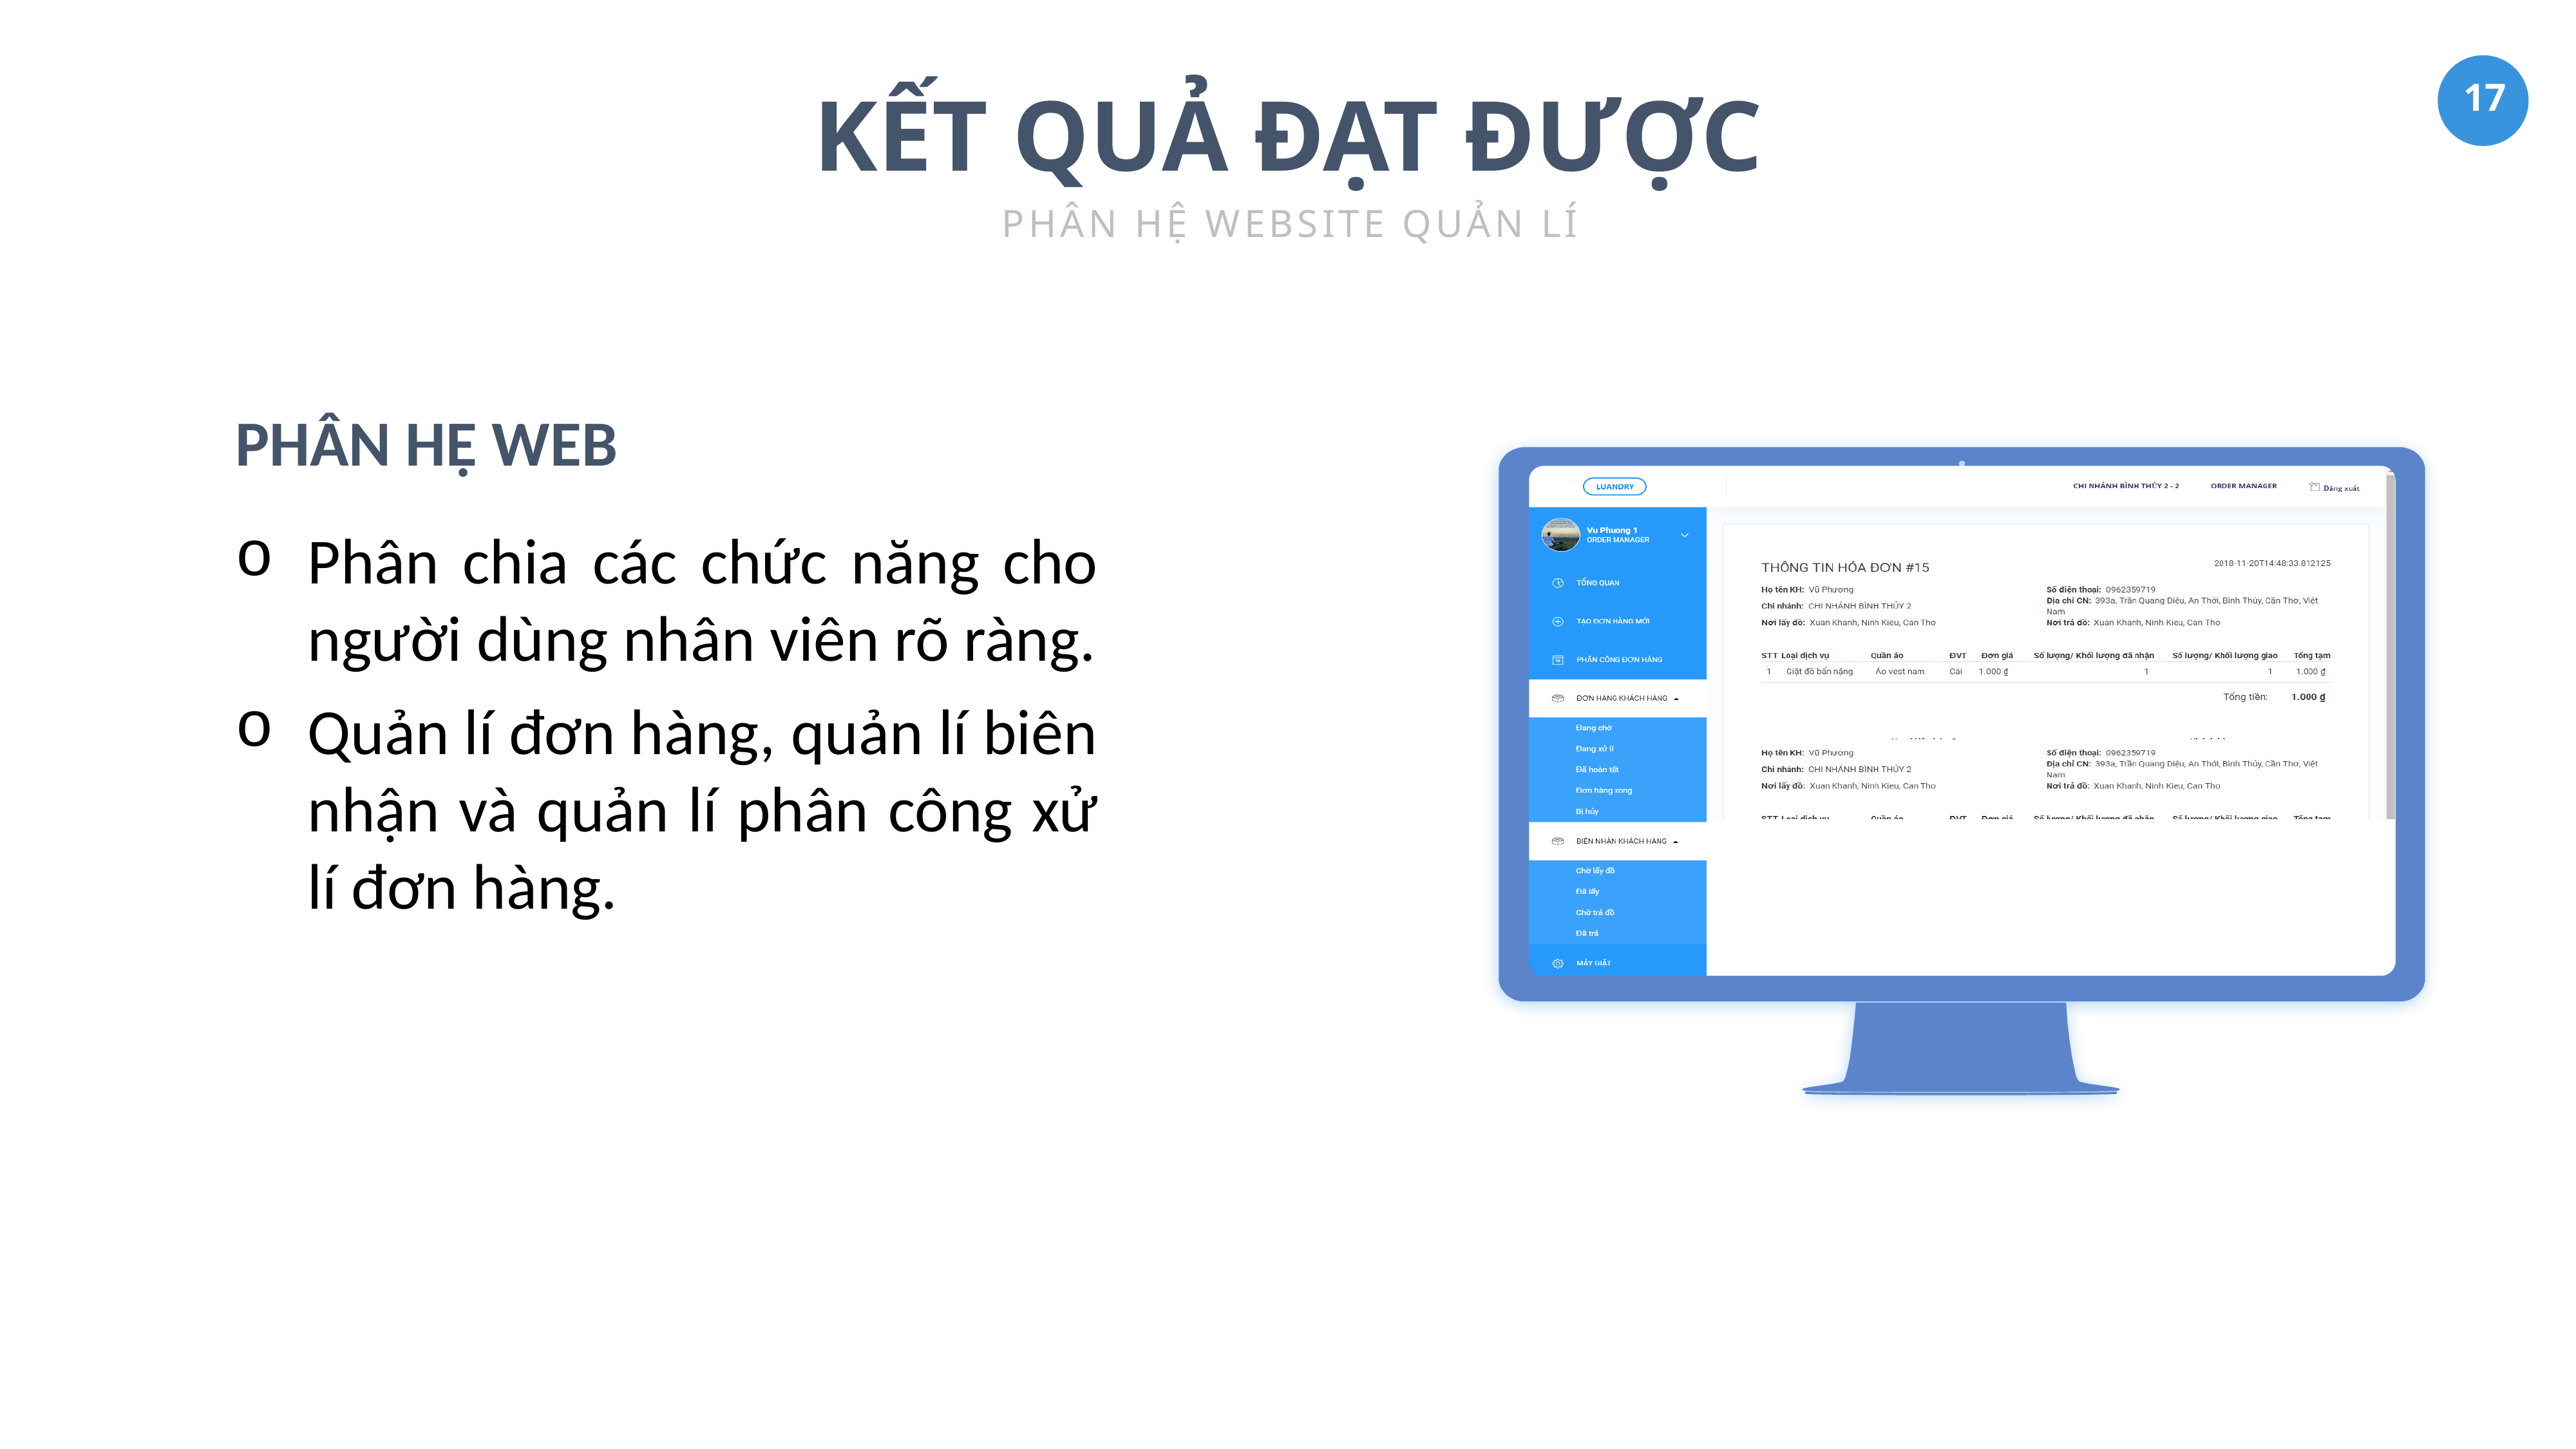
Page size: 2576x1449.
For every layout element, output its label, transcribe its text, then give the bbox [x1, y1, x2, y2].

text_box Phân chia các chức năng cho người dùng nhân viên rõ ràng. Quản lí đơn hàng, quản lí biên nhận và quản lí phân công xử lí đơn hàng. [225, 515, 1108, 1012]
text_box PHÂN HỆ WEBSITE QUẢN LÍ [979, 179, 1602, 256]
text_box KẾT QUẢ ĐẠT ĐƯỢC [804, 70, 1772, 196]
text_box PHÂN HỆ WEB [225, 397, 838, 484]
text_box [1499, 447, 2425, 1095]
